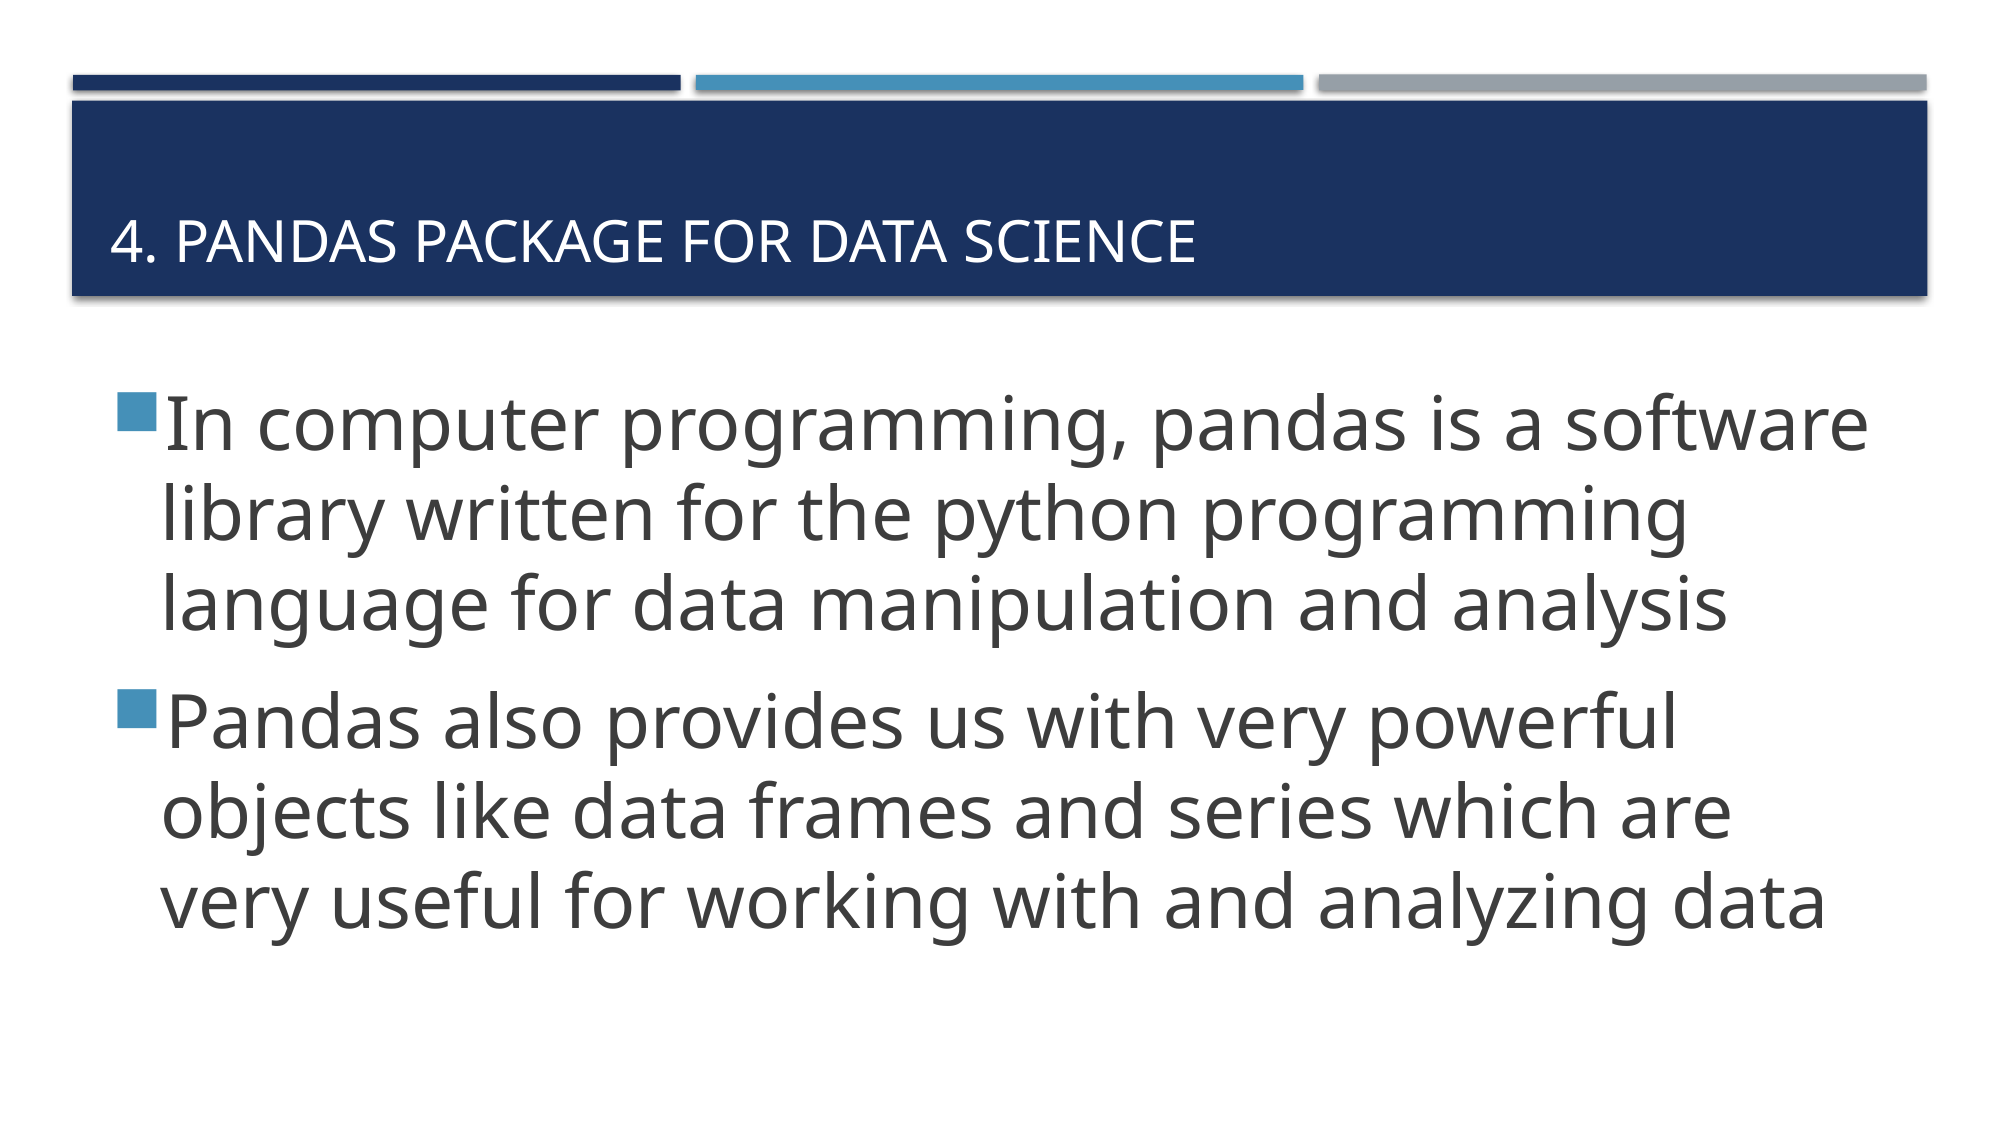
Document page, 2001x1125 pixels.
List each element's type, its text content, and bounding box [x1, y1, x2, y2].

title 4. Pandas package for data science [95, 115, 1905, 282]
list In computer programming, pandas is a software library written for the python programming language for data manipulation and analysis Pandas also provides us with very powerful objects like data frames and series which are very useful for working with and analyzing data [95, 357, 1905, 962]
